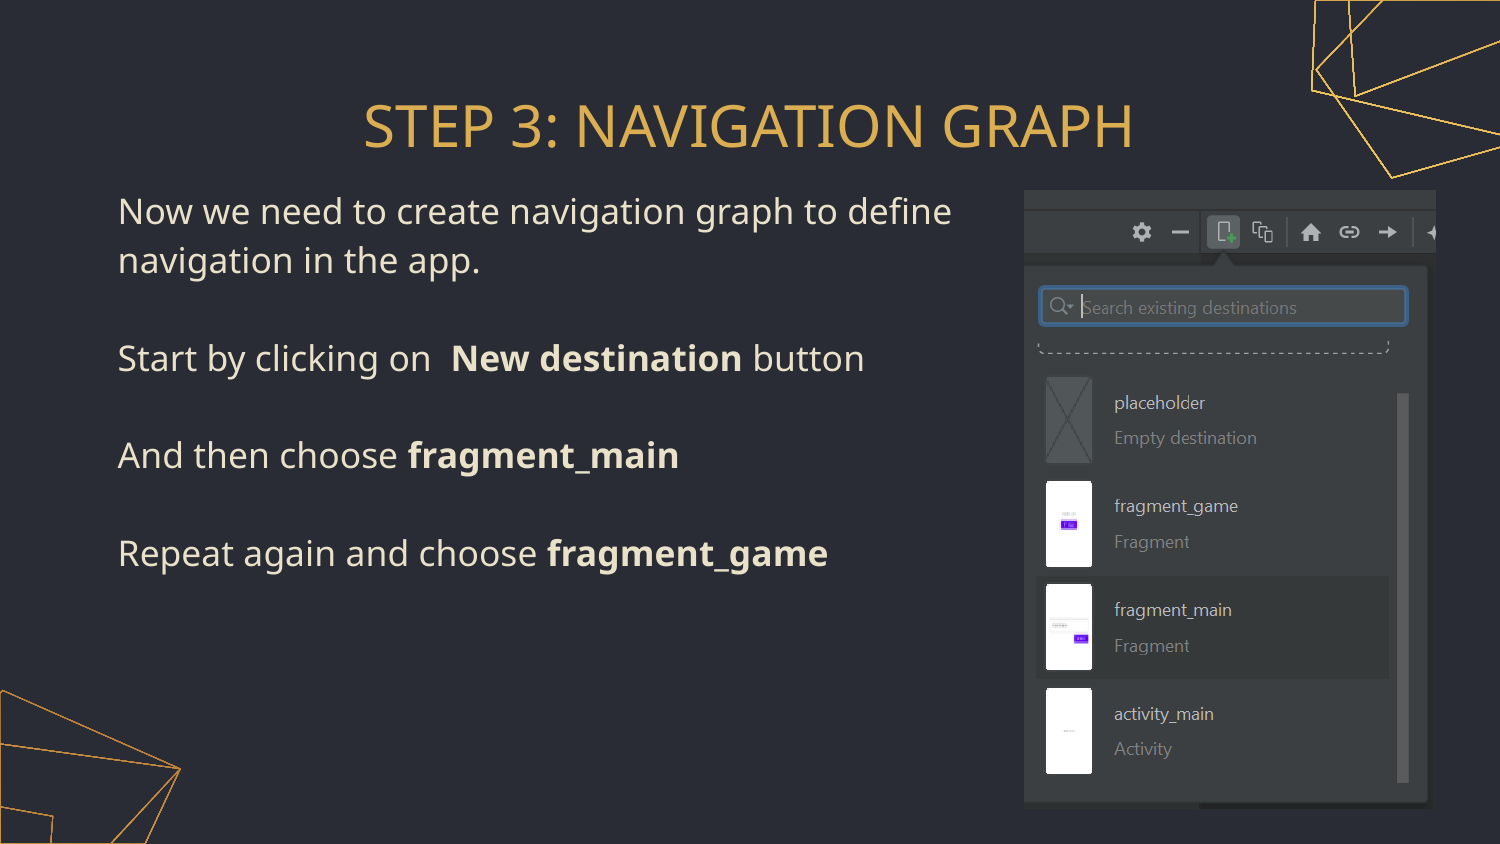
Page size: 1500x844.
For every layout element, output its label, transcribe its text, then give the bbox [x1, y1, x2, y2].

picture [1024, 190, 1436, 809]
subtitle Now we need to create navigation graph to define navigation in the app. Start by clicking on New destination button And then choose fragment_main Repeat again and choose fragment_game [102, 167, 994, 747]
title STEP 3: NAVIGATION GRAPH [327, 88, 1173, 160]
